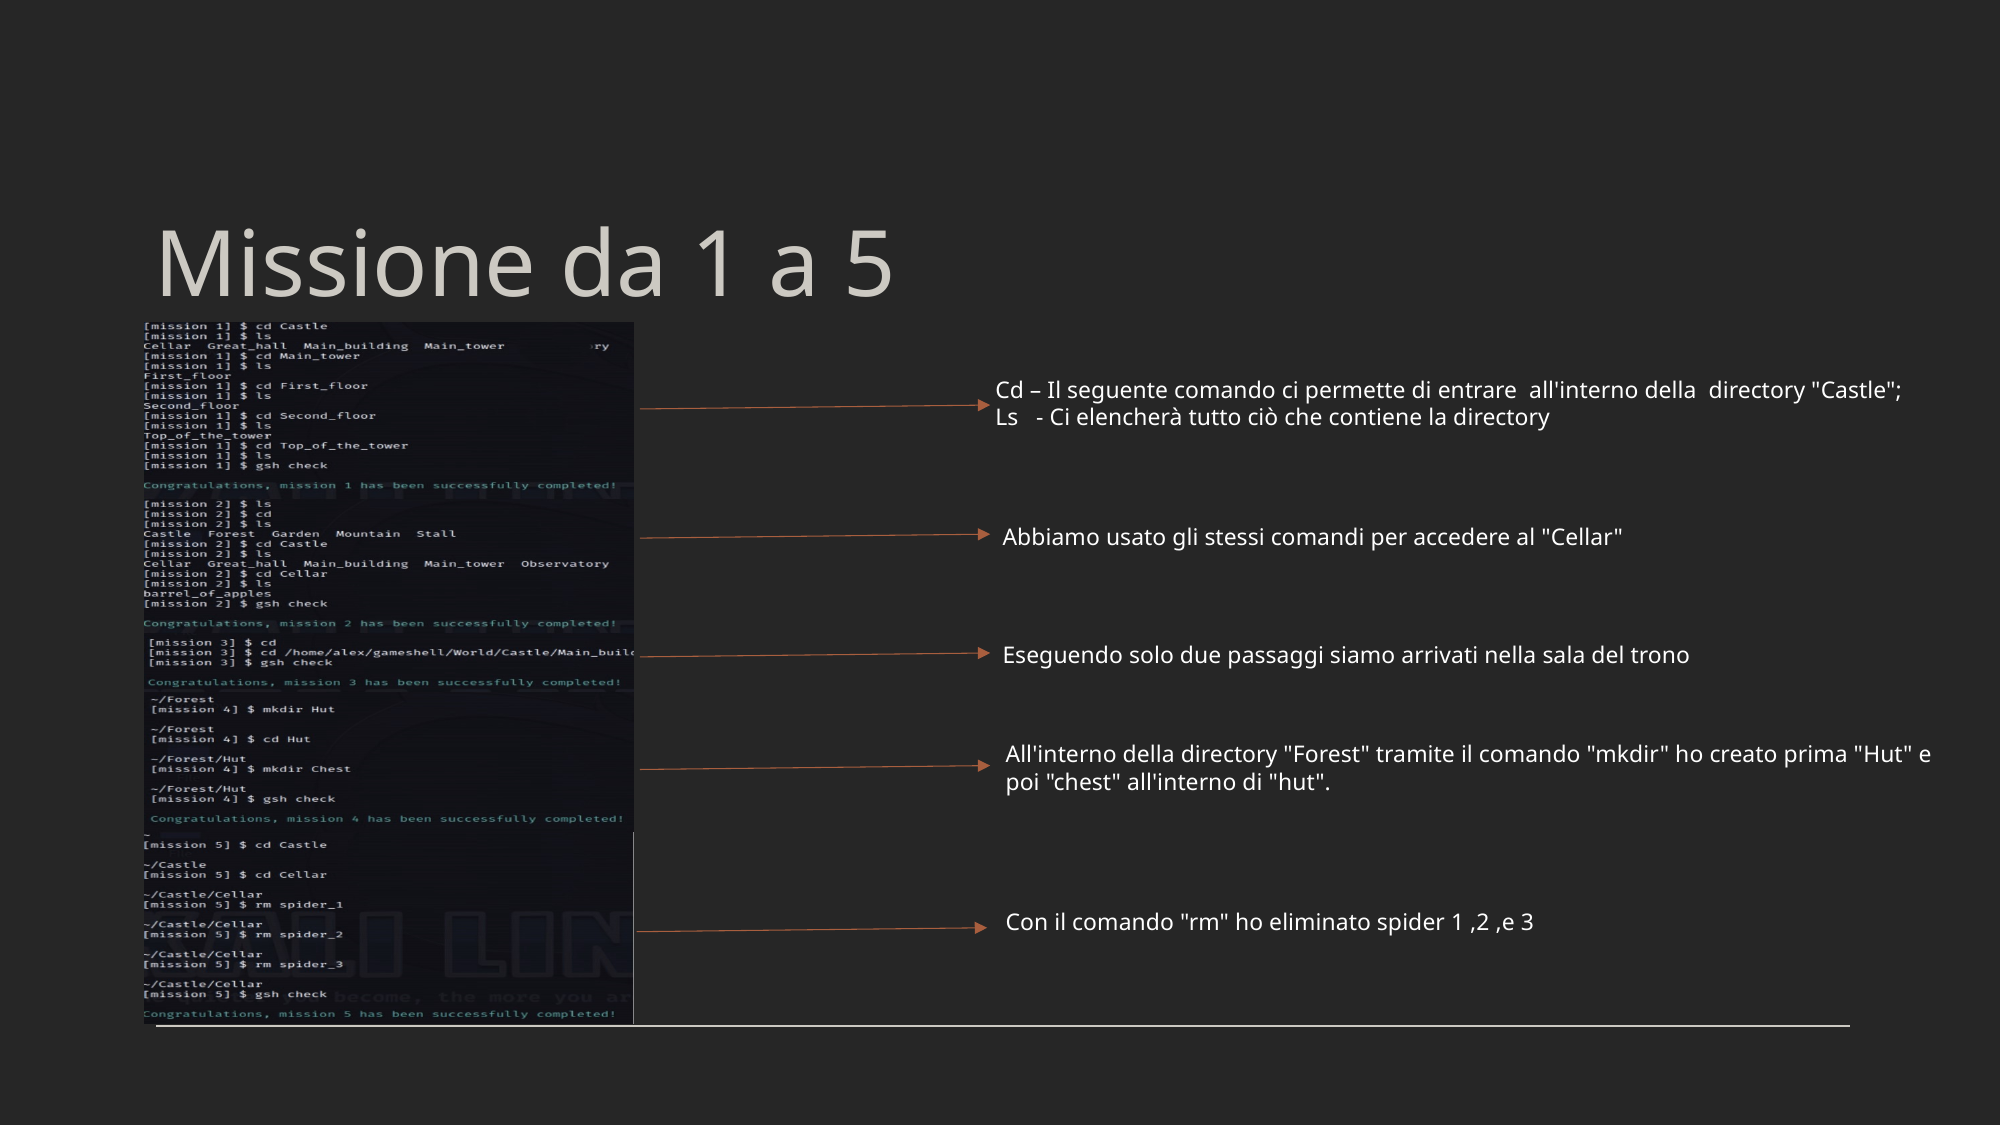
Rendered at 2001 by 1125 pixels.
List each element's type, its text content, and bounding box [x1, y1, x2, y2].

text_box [639, 652, 991, 657]
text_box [636, 927, 988, 932]
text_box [639, 765, 991, 770]
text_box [639, 404, 991, 409]
text_box Abbiamo usato gli stessi comandi per accedere al "Cellar" [987, 514, 1717, 557]
title Missione da 1 a 5 [139, 143, 1850, 322]
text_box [639, 534, 991, 539]
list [144, 322, 634, 1024]
text_box Cd – Il seguente comando ci permette di entrare all'interno della directory "Castle"; Ls - Ci elencherà tutto ciò che contiene la directory [980, 367, 1933, 468]
text_box Eseguendo solo due passaggi siamo arrivati nella sala del trono [987, 633, 1829, 676]
text_box All'interno della directory "Forest" tramite il comando "mkdir" ho creato prima "Hut" e poi "chest" all'interno di "hut". [990, 732, 1968, 803]
text_box Con il comando "rm" ho eliminato spider 1 ,2 ,e 3 [990, 899, 1947, 943]
